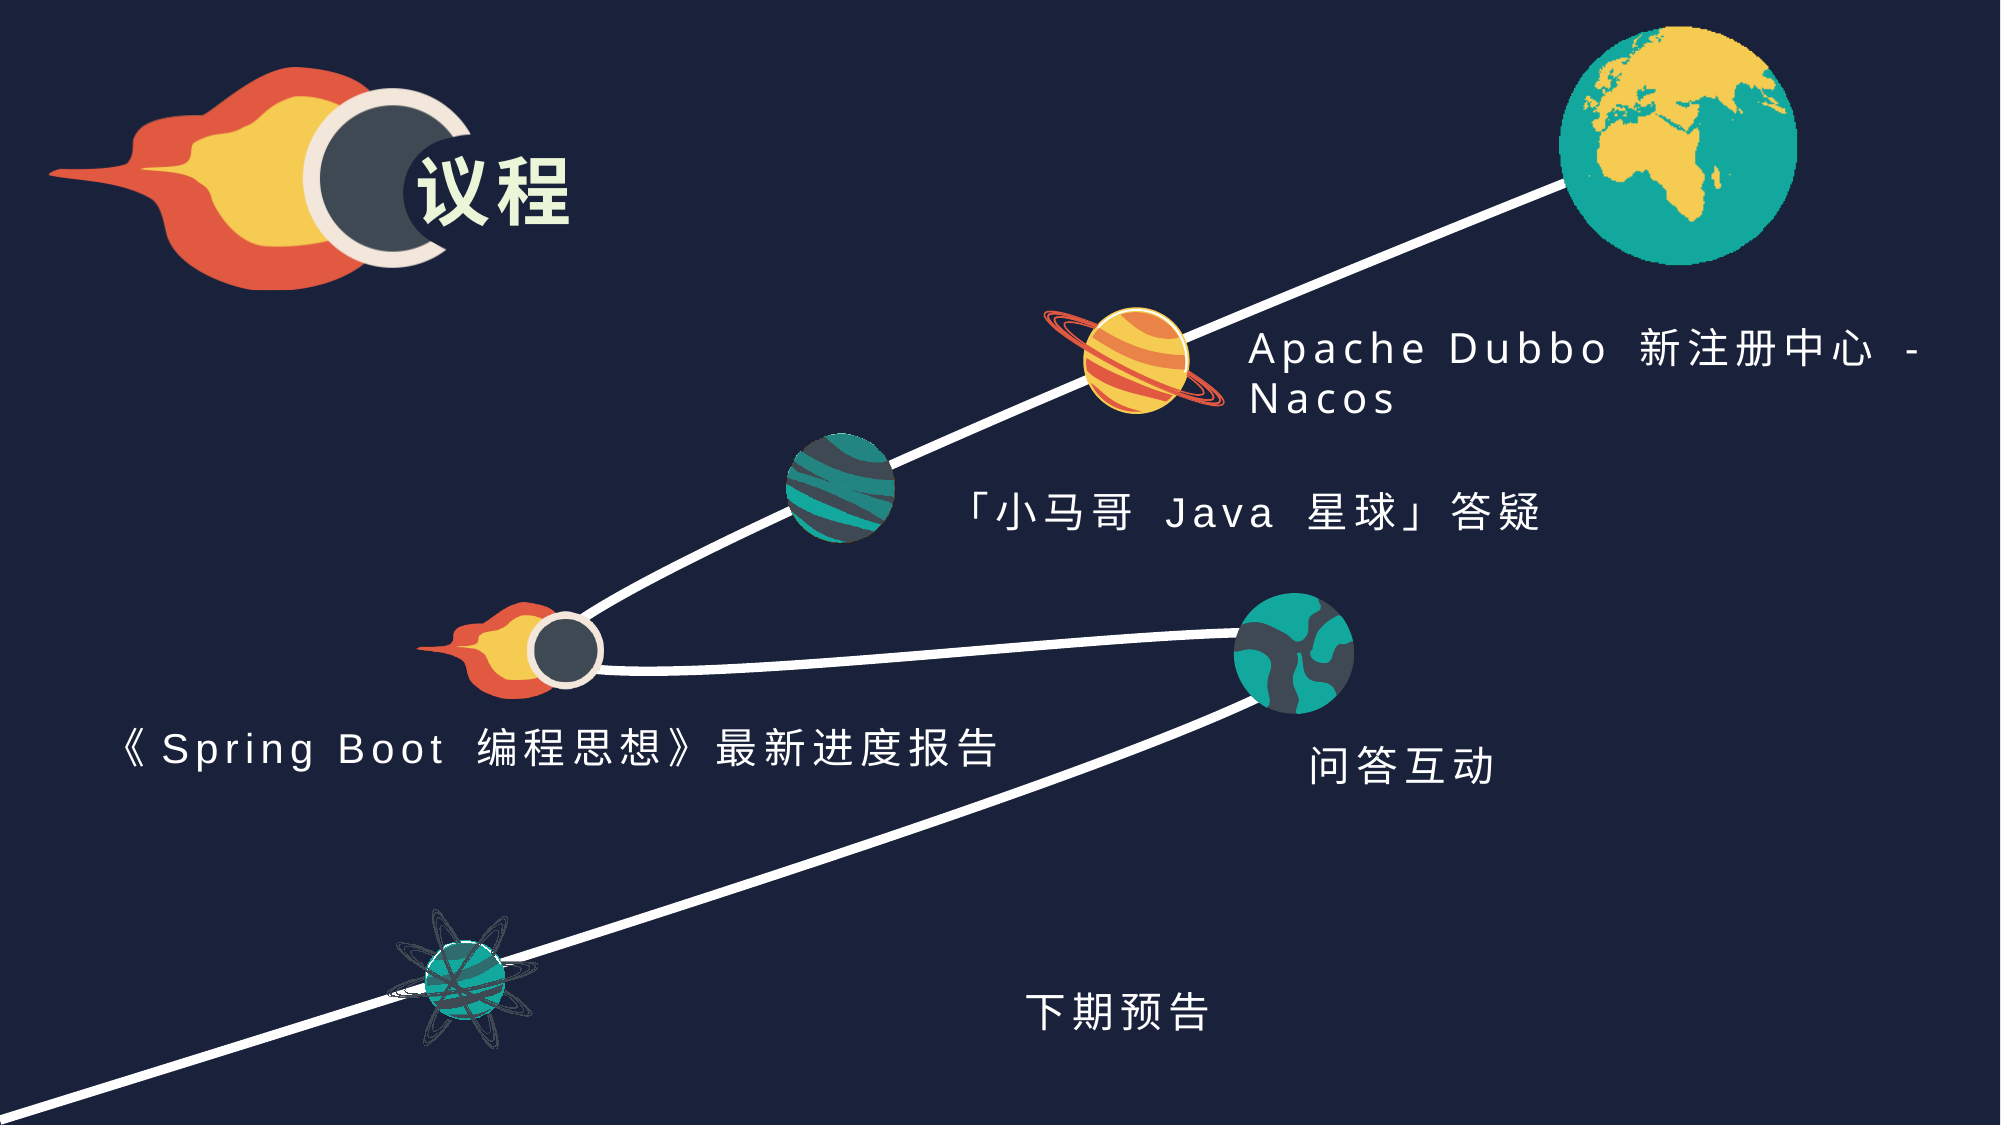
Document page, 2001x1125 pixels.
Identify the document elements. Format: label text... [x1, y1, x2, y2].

text_box Apache Dubbo 新注册中心 - Nacos [1233, 314, 2000, 433]
text_box [1225, 317, 1233, 404]
text_box [0, 397, 1233, 1122]
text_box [1043, 299, 1225, 422]
text_box 议程 [471, 136, 1013, 243]
text_box 问答互动 [1293, 732, 1948, 798]
picture [0, 0, 2001, 1125]
text_box 「小马哥 Java 星球」答疑 [933, 478, 1763, 544]
text_box 下期预告 [571, 978, 1225, 1045]
picture [0, 780, 579, 1118]
text_box 《Spring Boot 编程思想》最新进度报告 [0, 714, 1013, 780]
text_box [1240, 184, 1559, 314]
